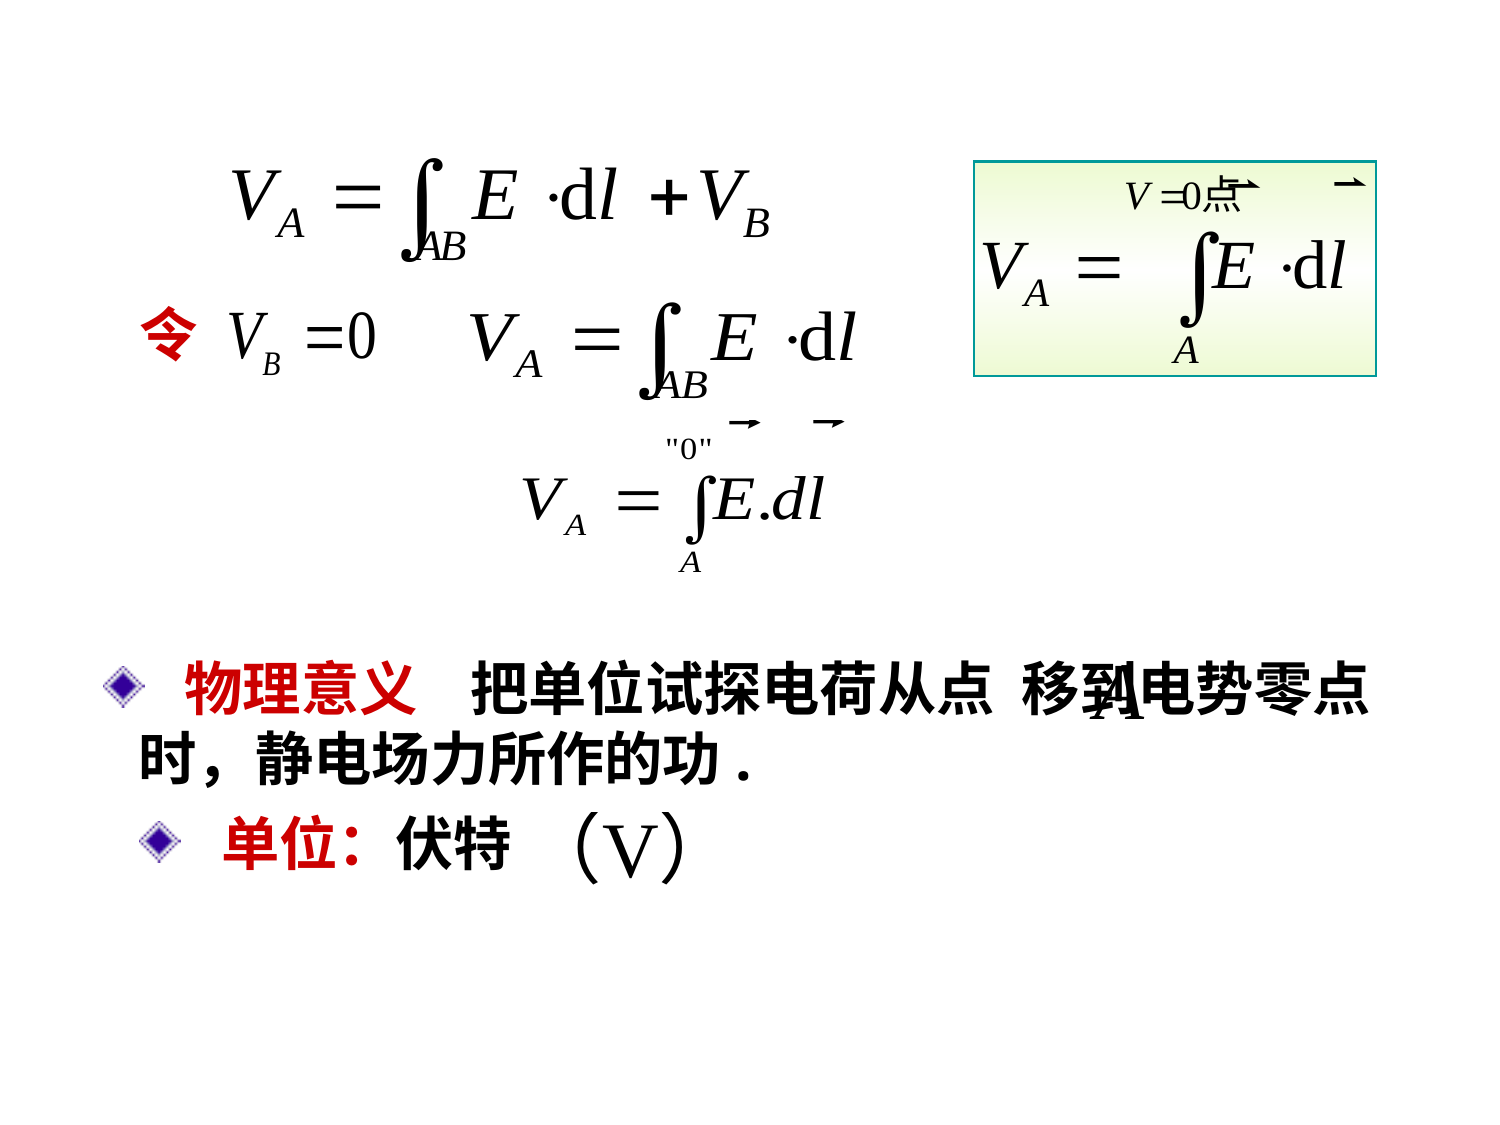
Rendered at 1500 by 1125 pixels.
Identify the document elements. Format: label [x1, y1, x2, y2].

text_box [224, 132, 788, 276]
text_box [974, 162, 1376, 376]
text_box [124, 278, 888, 413]
text_box [513, 420, 853, 588]
text_box [88, 644, 1477, 801]
text_box [124, 799, 1085, 1013]
